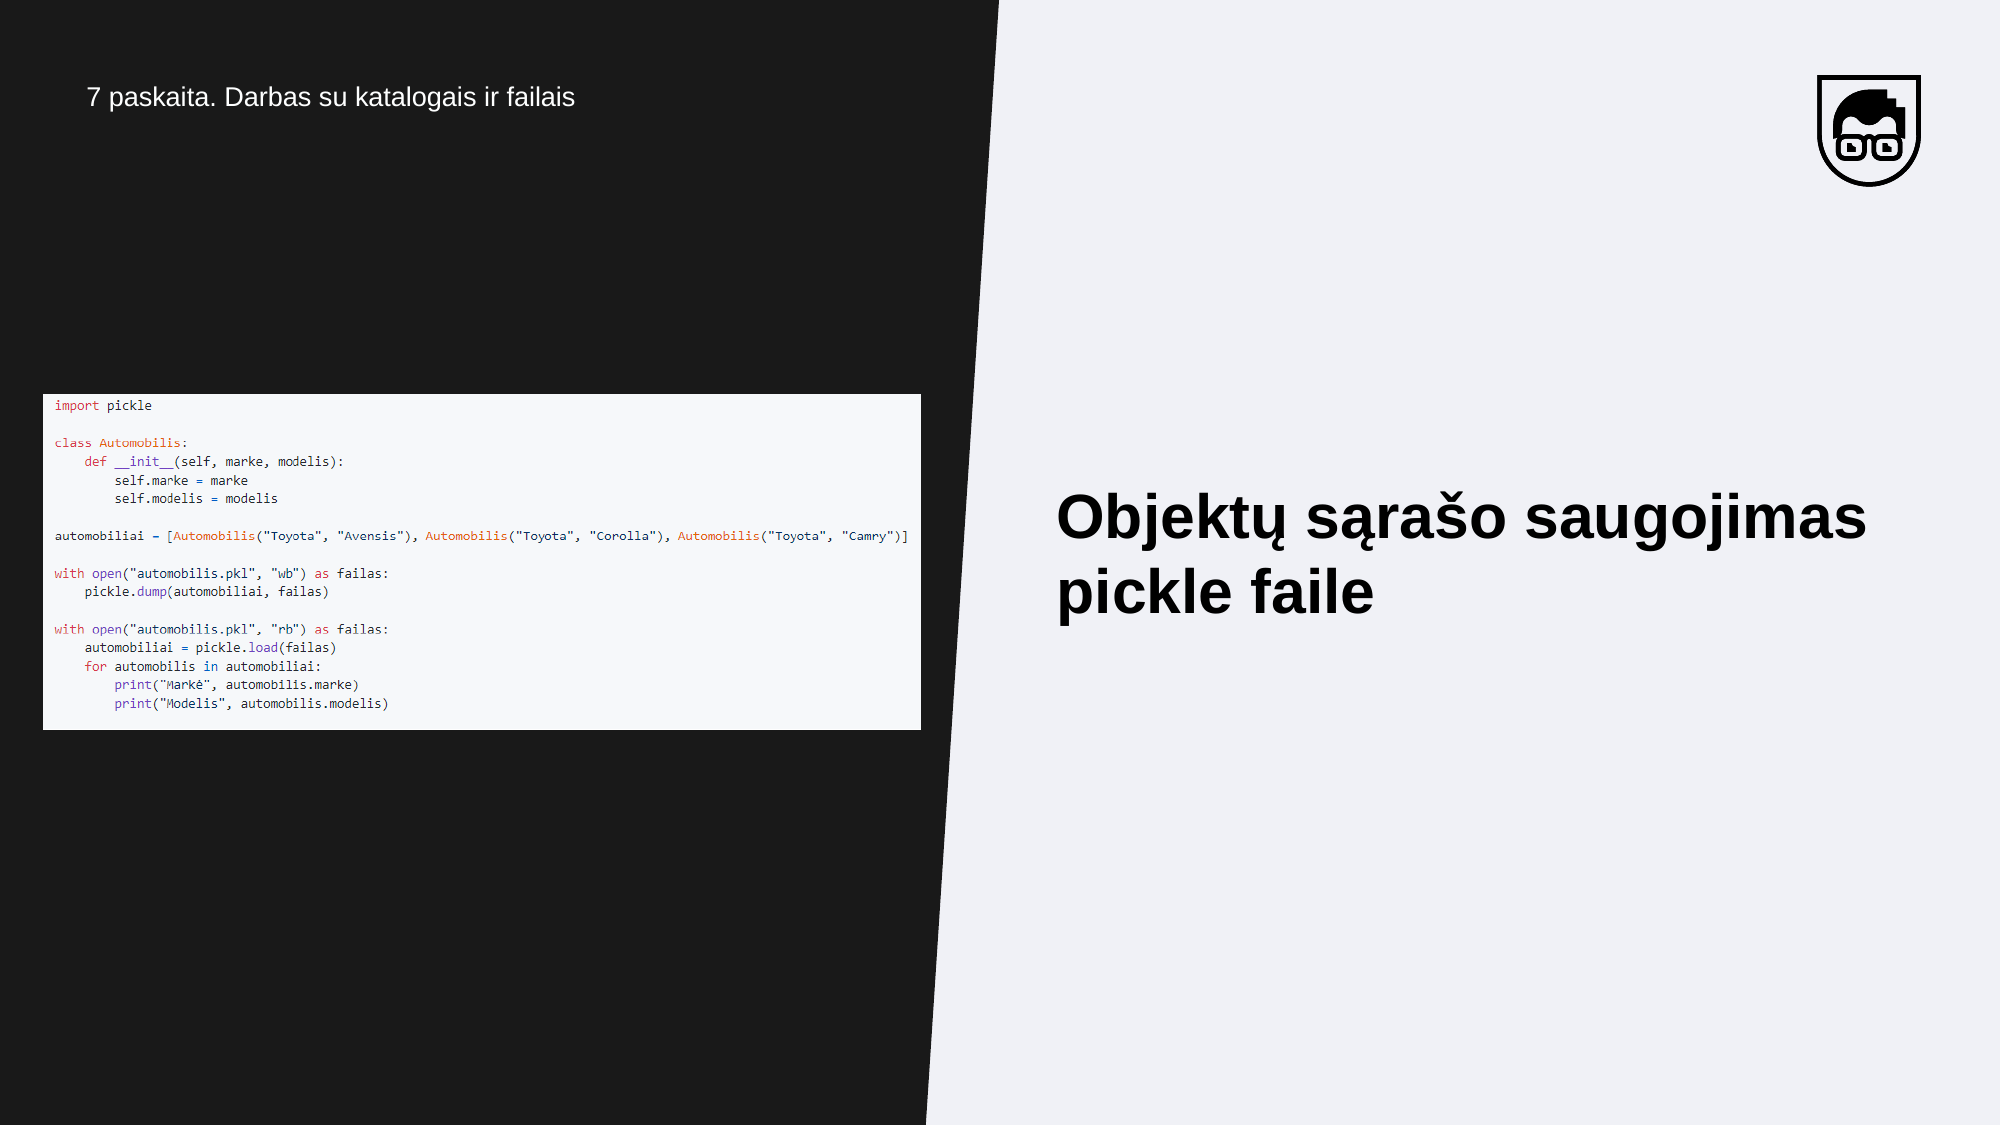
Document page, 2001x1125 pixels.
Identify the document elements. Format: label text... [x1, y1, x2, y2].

text_box Objektų sąrašo saugojimas pickle faile [1049, 468, 1985, 655]
picture [43, 394, 921, 731]
text_box 7 paskaita. Darbas su katalogais ir failais [78, 75, 1000, 150]
